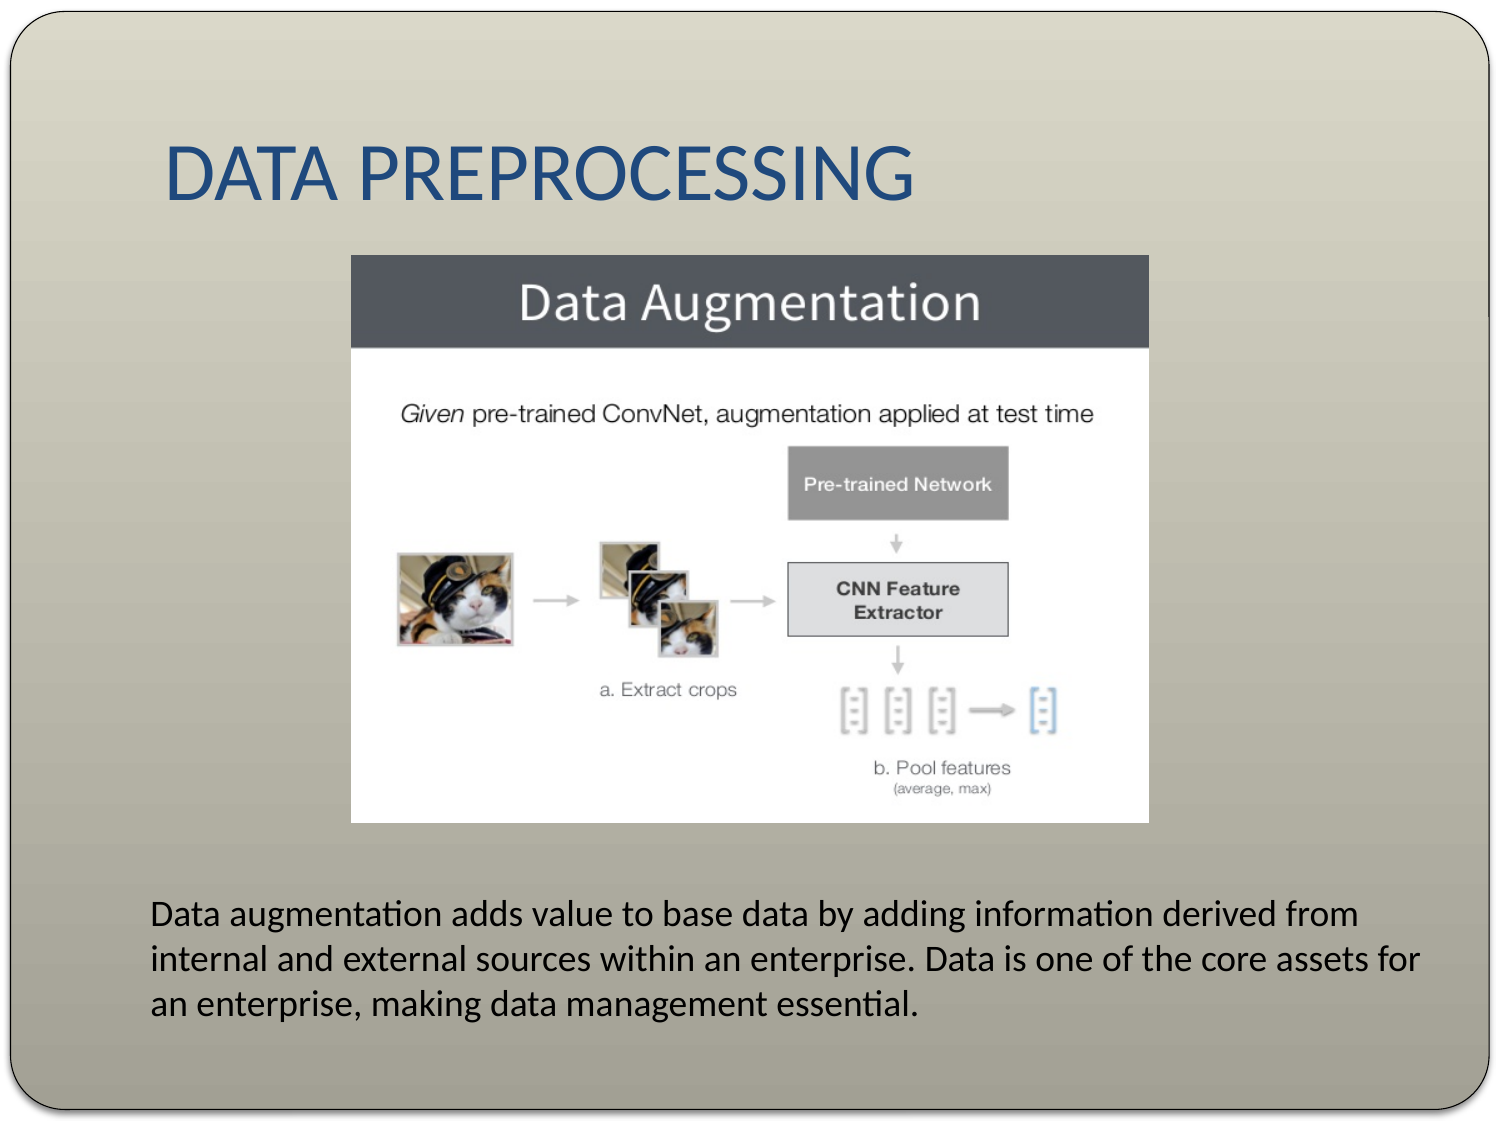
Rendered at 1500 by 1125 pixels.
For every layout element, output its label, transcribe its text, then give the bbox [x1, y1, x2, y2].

list [150, 237, 1425, 881]
text_box Data augmentation adds value to base data by adding information derived from internal and external sources within an enterprise. Data is one of the core assets for an enterprise, making data management essential. [135, 881, 1447, 1032]
picture [350, 255, 1149, 823]
title DATA PREPROCESSING [150, 45, 1425, 233]
